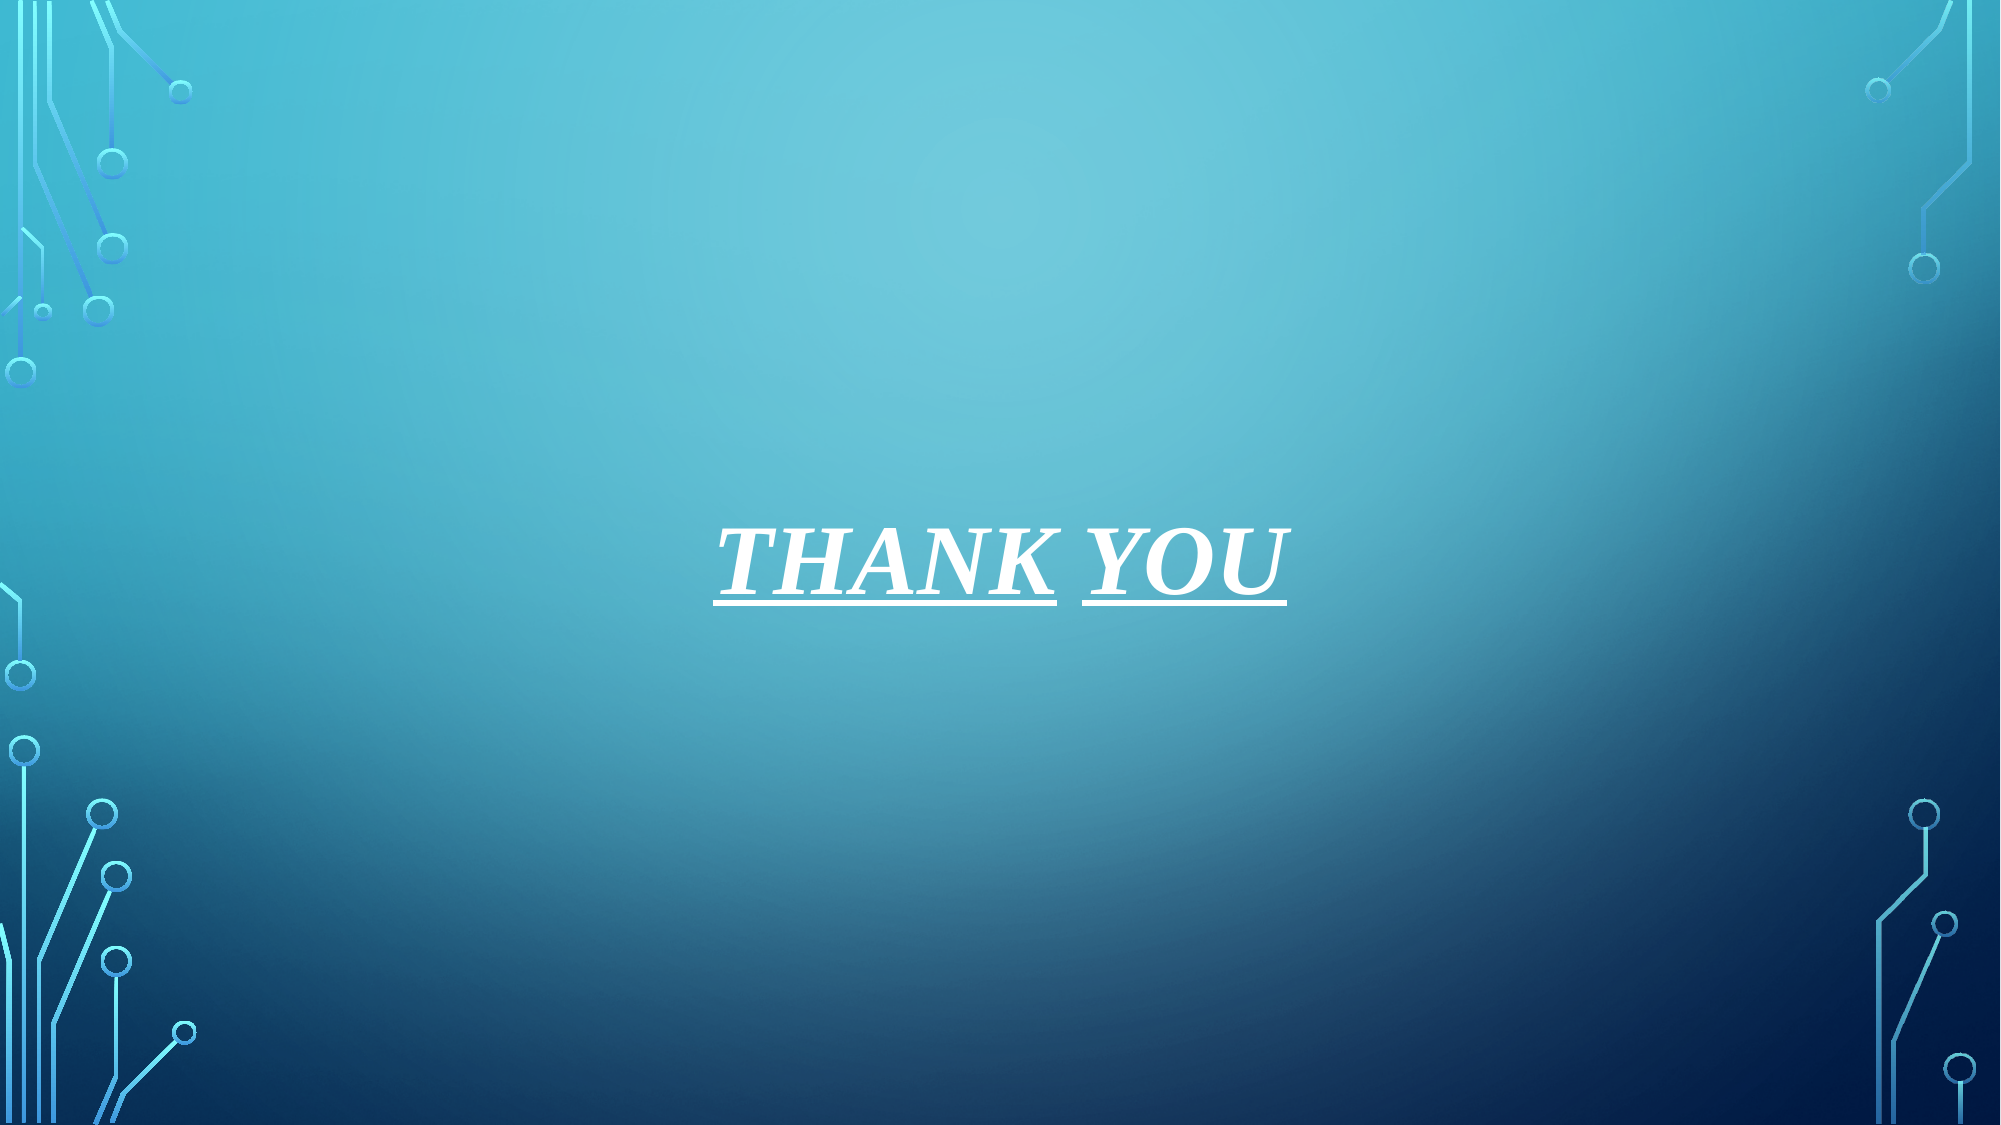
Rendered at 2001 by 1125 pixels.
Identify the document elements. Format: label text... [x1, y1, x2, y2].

title Thank you [187, 441, 1813, 684]
